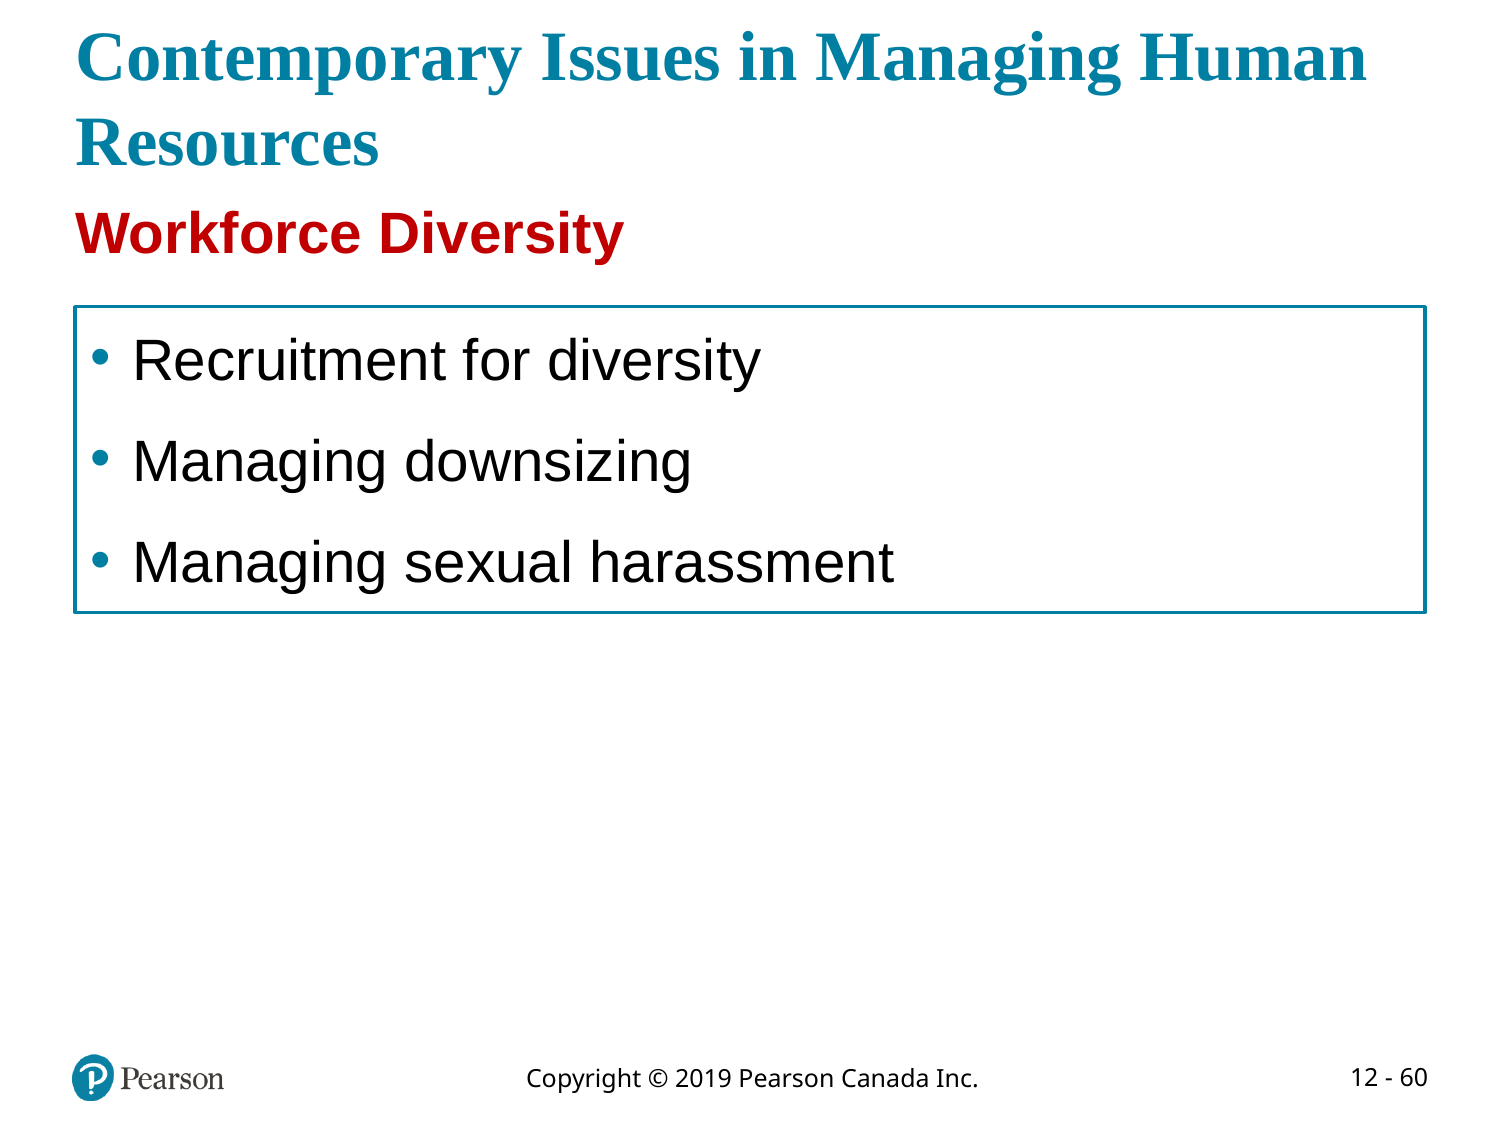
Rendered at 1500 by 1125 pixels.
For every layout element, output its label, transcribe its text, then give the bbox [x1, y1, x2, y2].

picture [72, 1054, 89, 1072]
picture [99, 1054, 224, 1101]
picture [81, 1064, 107, 1089]
list Workforce Diversity [75, 195, 1425, 270]
picture [72, 1087, 83, 1101]
title Contemporary Issues in Managing Human Resources [75, 0, 1425, 180]
list Recruitment for diversity Managing downsizing Managing sexual harassment [73, 305, 1427, 614]
